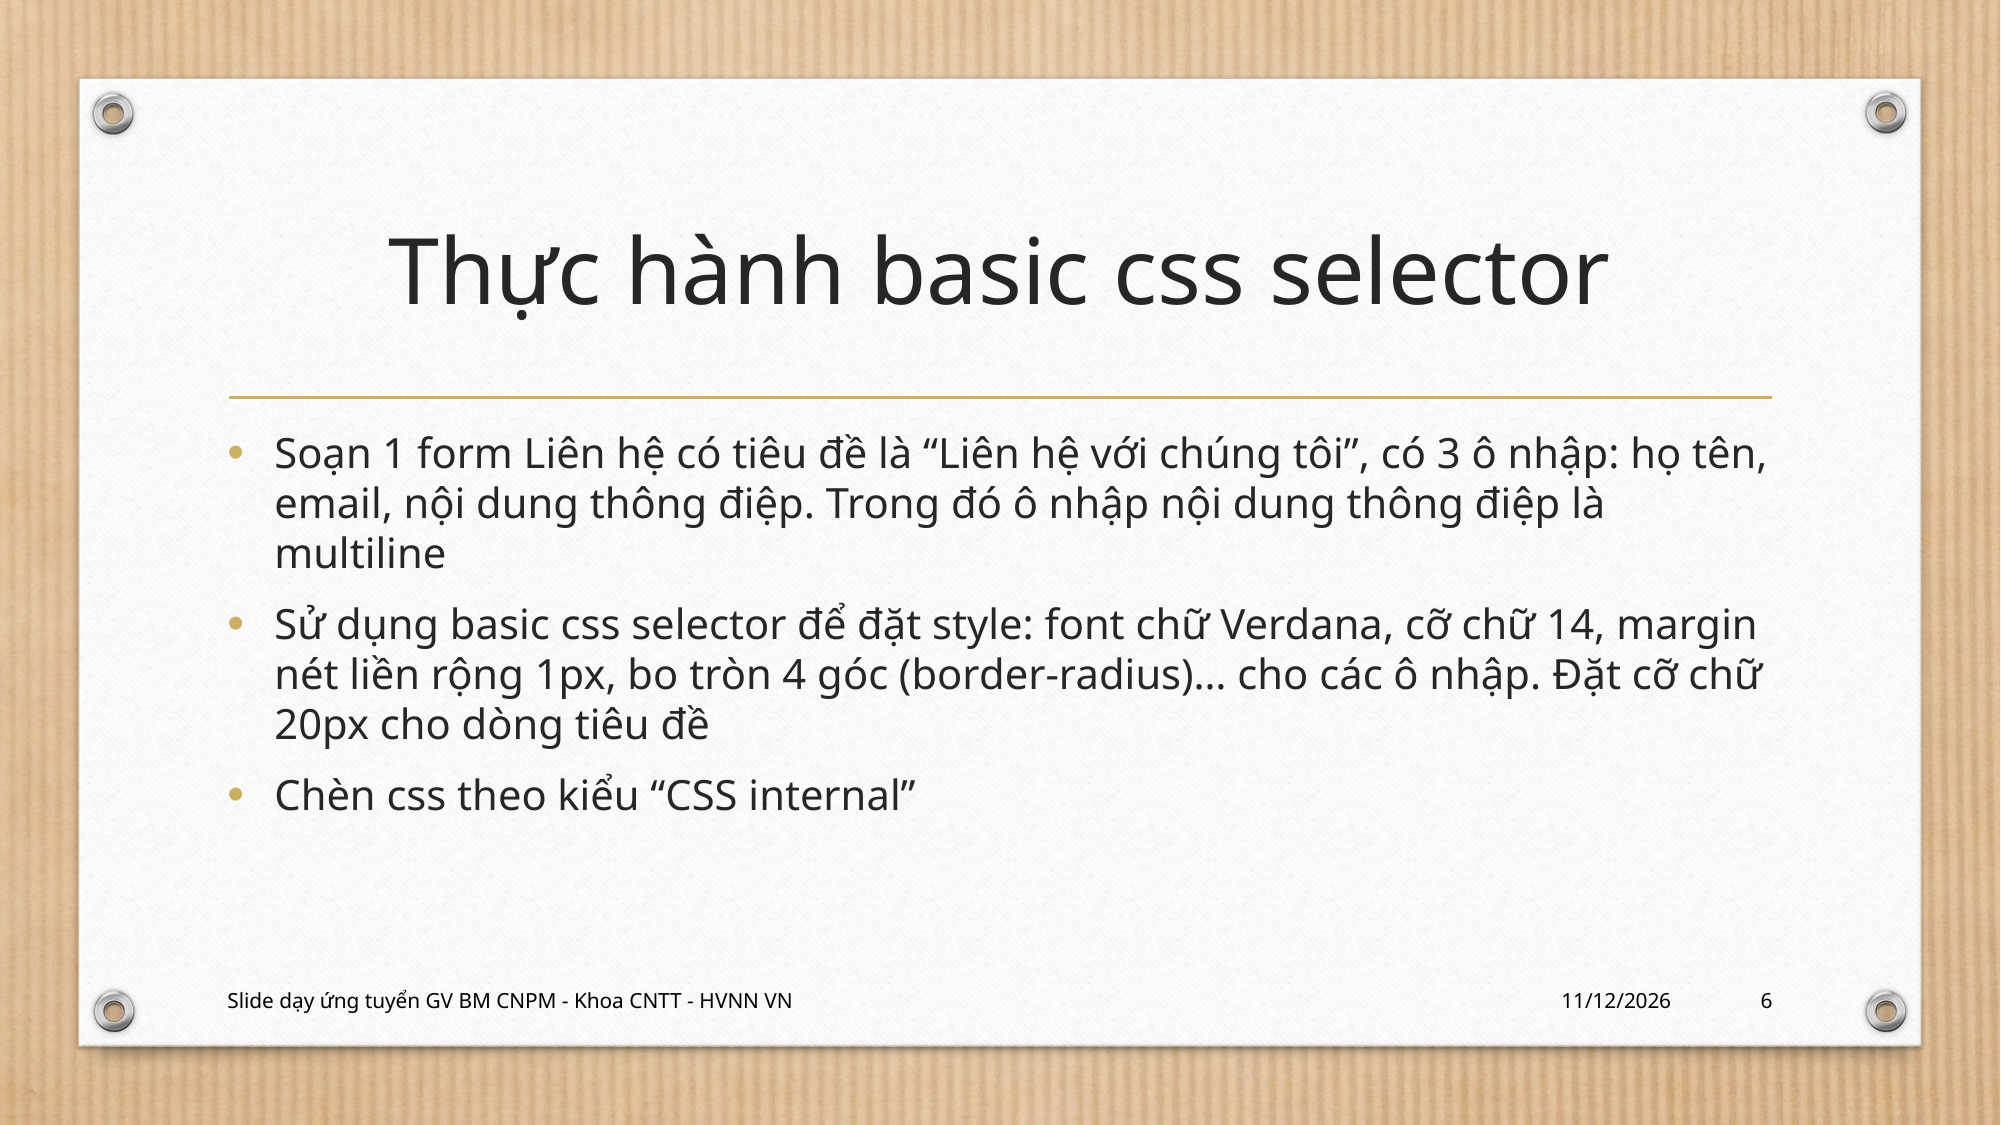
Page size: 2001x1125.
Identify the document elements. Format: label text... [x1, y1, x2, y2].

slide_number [1423, 979, 1686, 1025]
slide_number 6 [1698, 979, 1788, 1025]
footer Slide dạy ứng tuyển GV BM CNPM - Khoa CNTT - HVNN VN [212, 979, 1411, 1025]
title Thực hành basic css selector [212, 161, 1788, 375]
picture [0, 0, 2001, 1125]
list Soạn 1 form Liên hệ có tiêu đề là “Liên hệ với chúng tôi”, có 3 ô nhập: họ tên, email, nội dung thông điệp. Trong đó ô nhập nội dung thông điệp là multiline Sử dụng basic css selector để đặt style: font chữ Verdana, cỡ chữ 14, margin nét liền rộng 1px, bo tròn 4 góc (border-radius)… cho các ô nhập. Đặt cỡ chữ 20px cho dòng tiêu đề Chèn css theo kiểu “CSS internal” [212, 419, 1788, 964]
